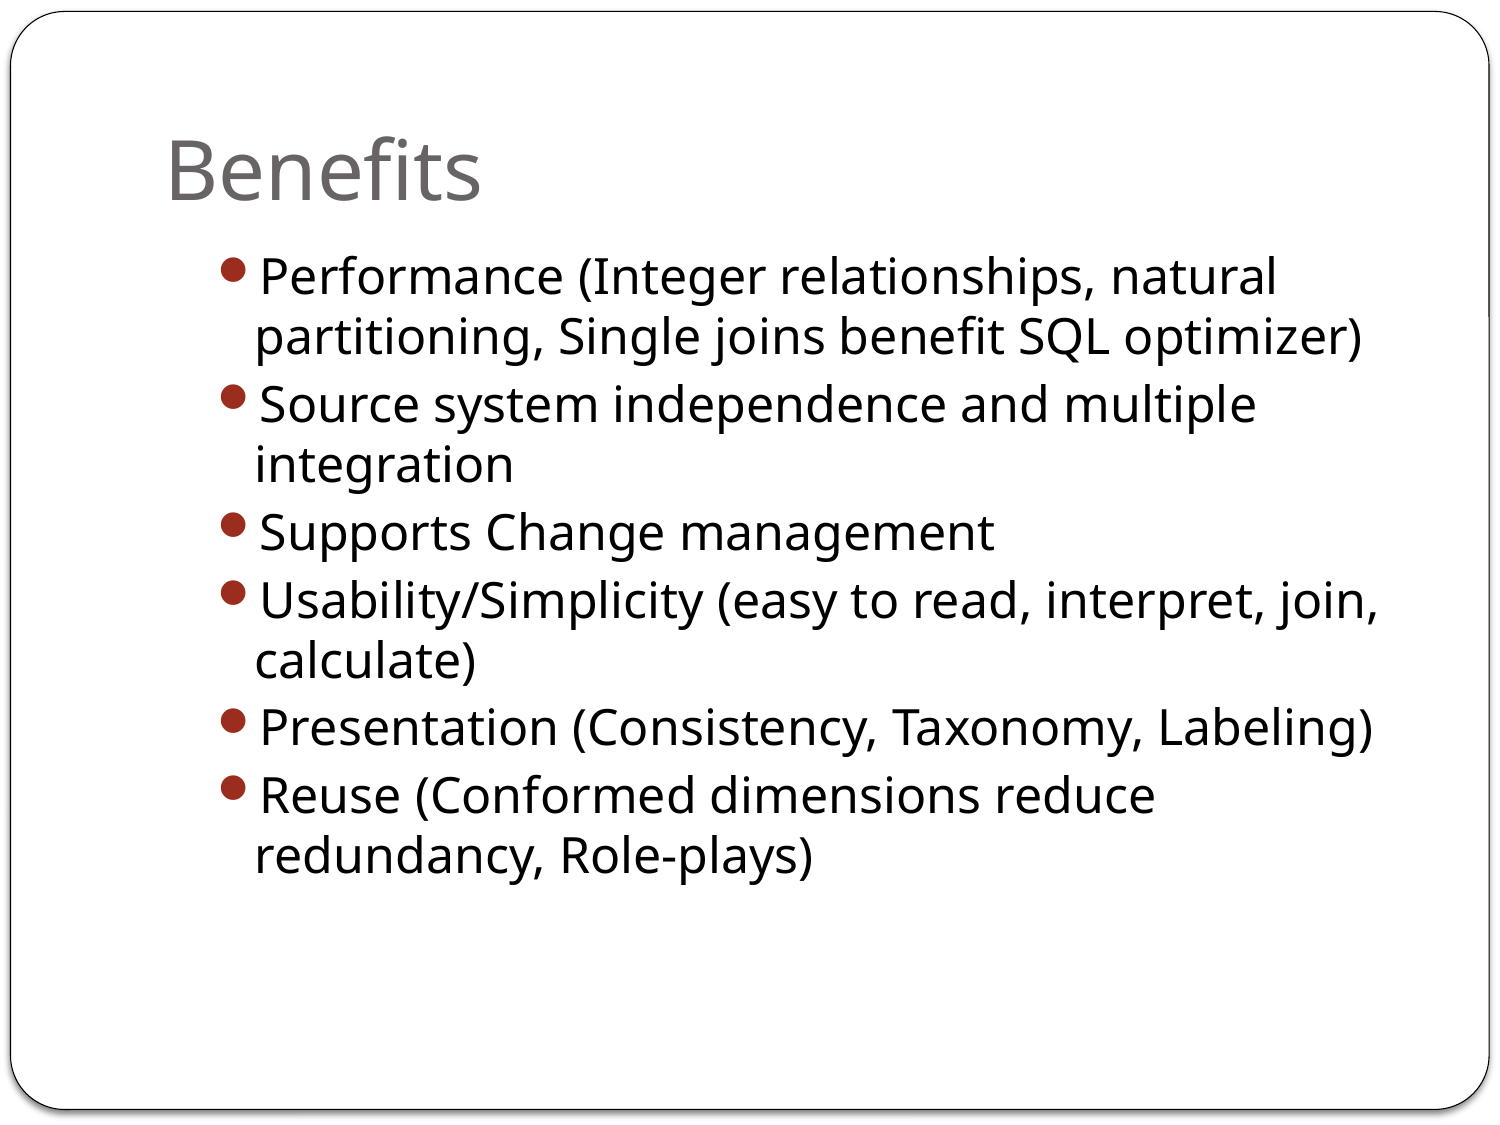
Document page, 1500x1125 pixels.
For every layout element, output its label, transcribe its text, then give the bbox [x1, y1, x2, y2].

title Benefits [150, 45, 1425, 233]
list Performance (Integer relationships, natural partitioning, Single joins benefit SQL optimizer) Source system independence and multiple integration Supports Change management Usability/Simplicity (easy to read, interpret, join, calculate) Presentation (Consistency, Taxonomy, Labeling) Reuse (Conformed dimensions reduce redundancy, Role-plays) [150, 237, 1425, 988]
